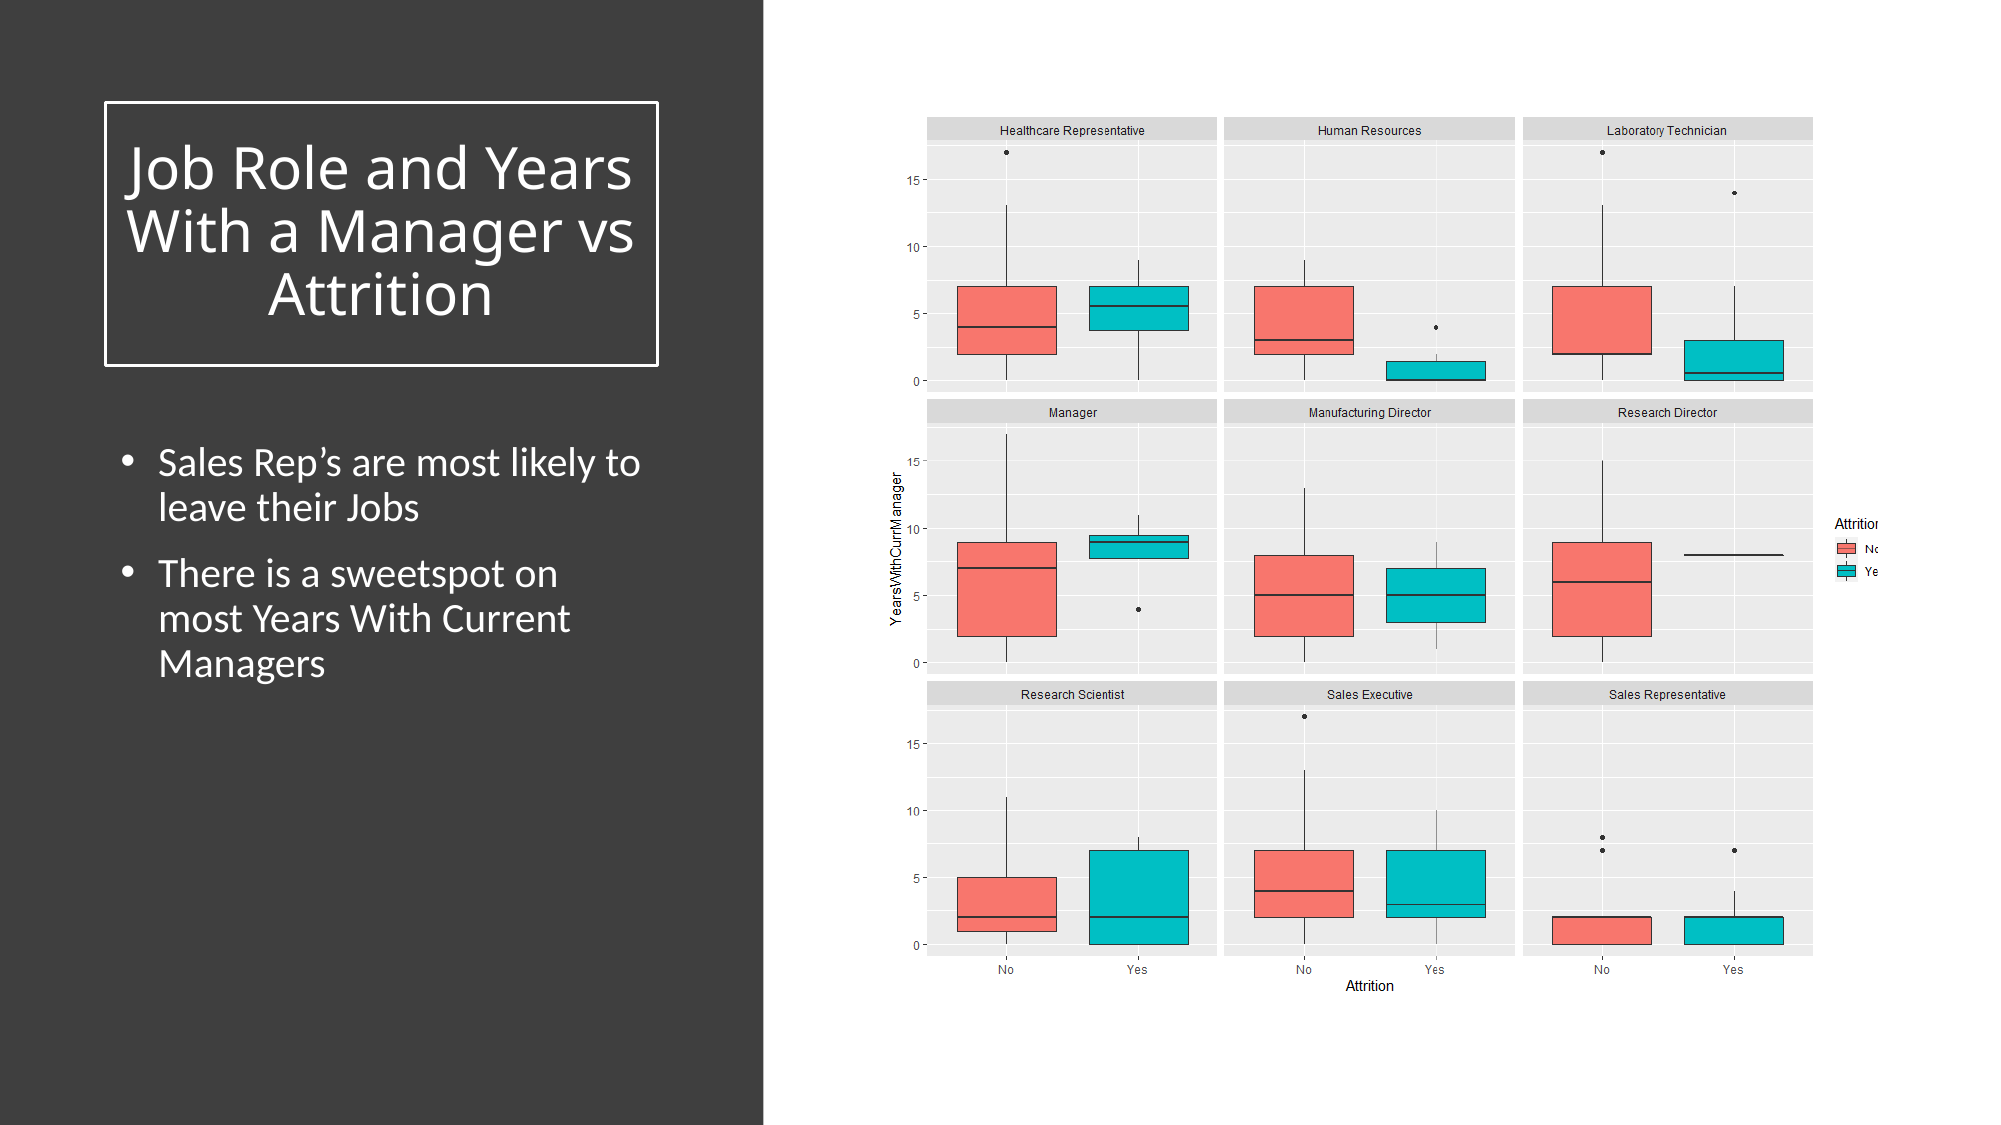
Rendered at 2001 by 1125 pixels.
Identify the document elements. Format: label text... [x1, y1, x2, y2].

picture [885, 105, 1878, 993]
list Sales Rep’s are most likely to leave their Jobs There is a sweetspot on most Years With Current Managers [105, 432, 658, 994]
text_box [0, 0, 764, 1125]
title Job Role and Years With a Manager vs Attrition [105, 102, 658, 366]
